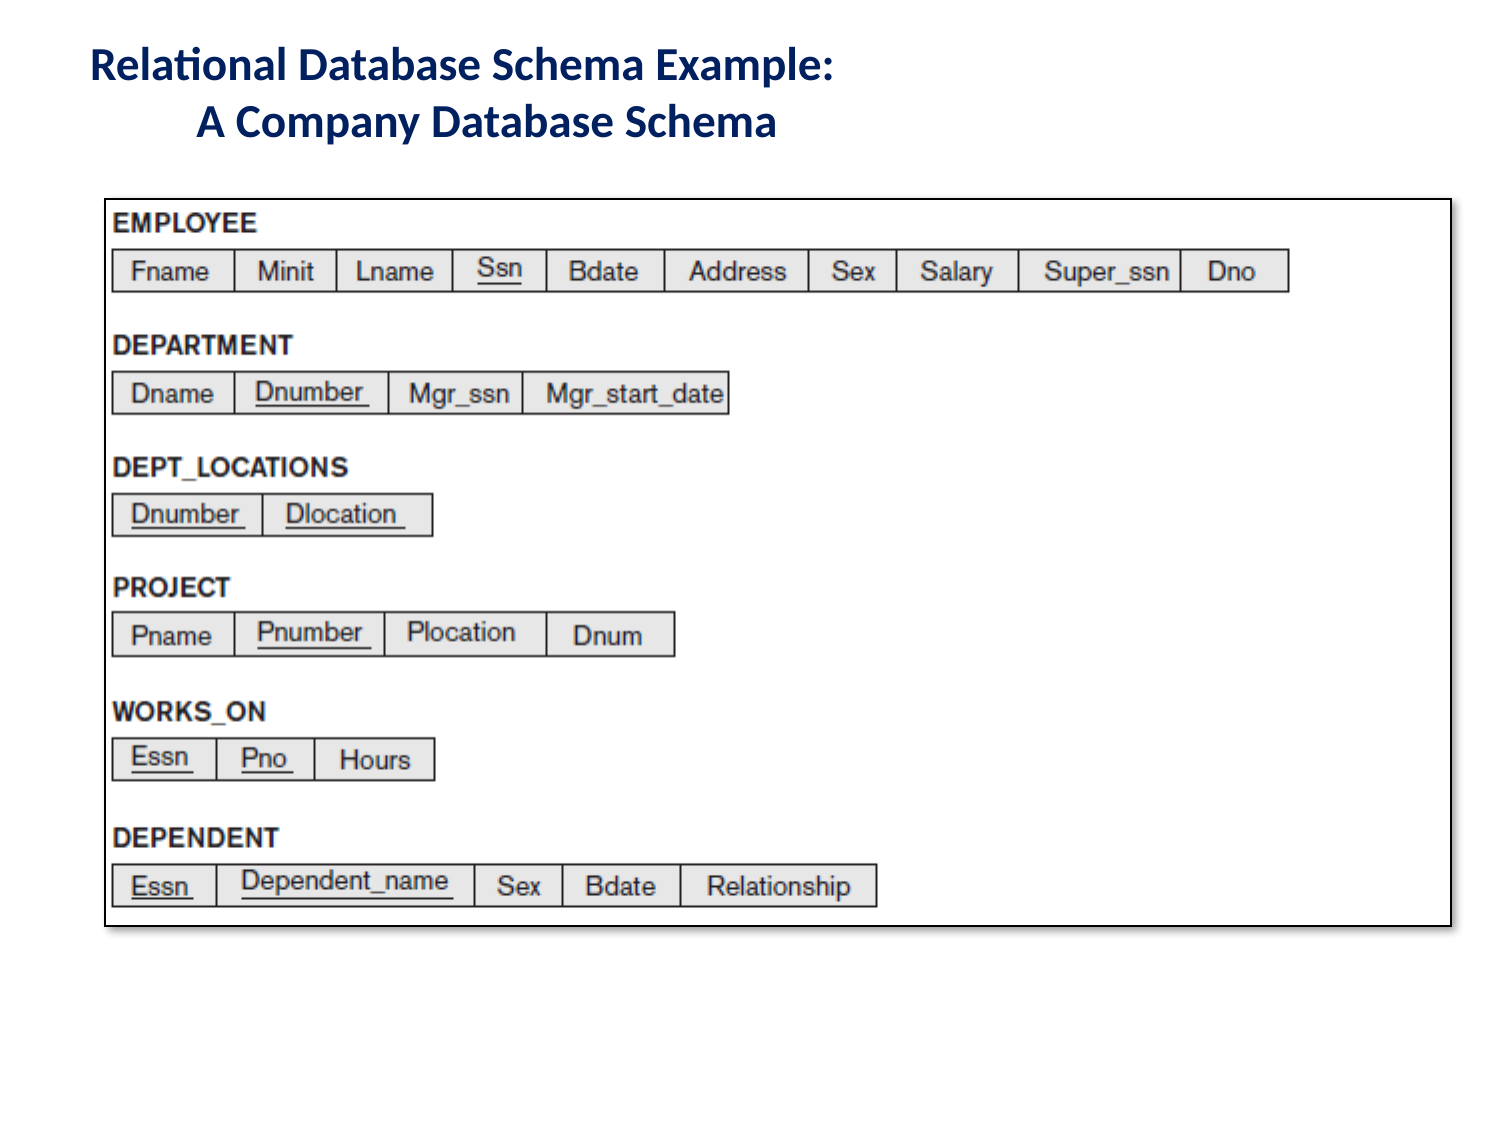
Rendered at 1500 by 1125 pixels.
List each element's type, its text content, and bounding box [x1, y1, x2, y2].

title Relational Database Schema Example: A Company Database Schema [75, 24, 1425, 155]
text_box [106, 199, 1451, 926]
